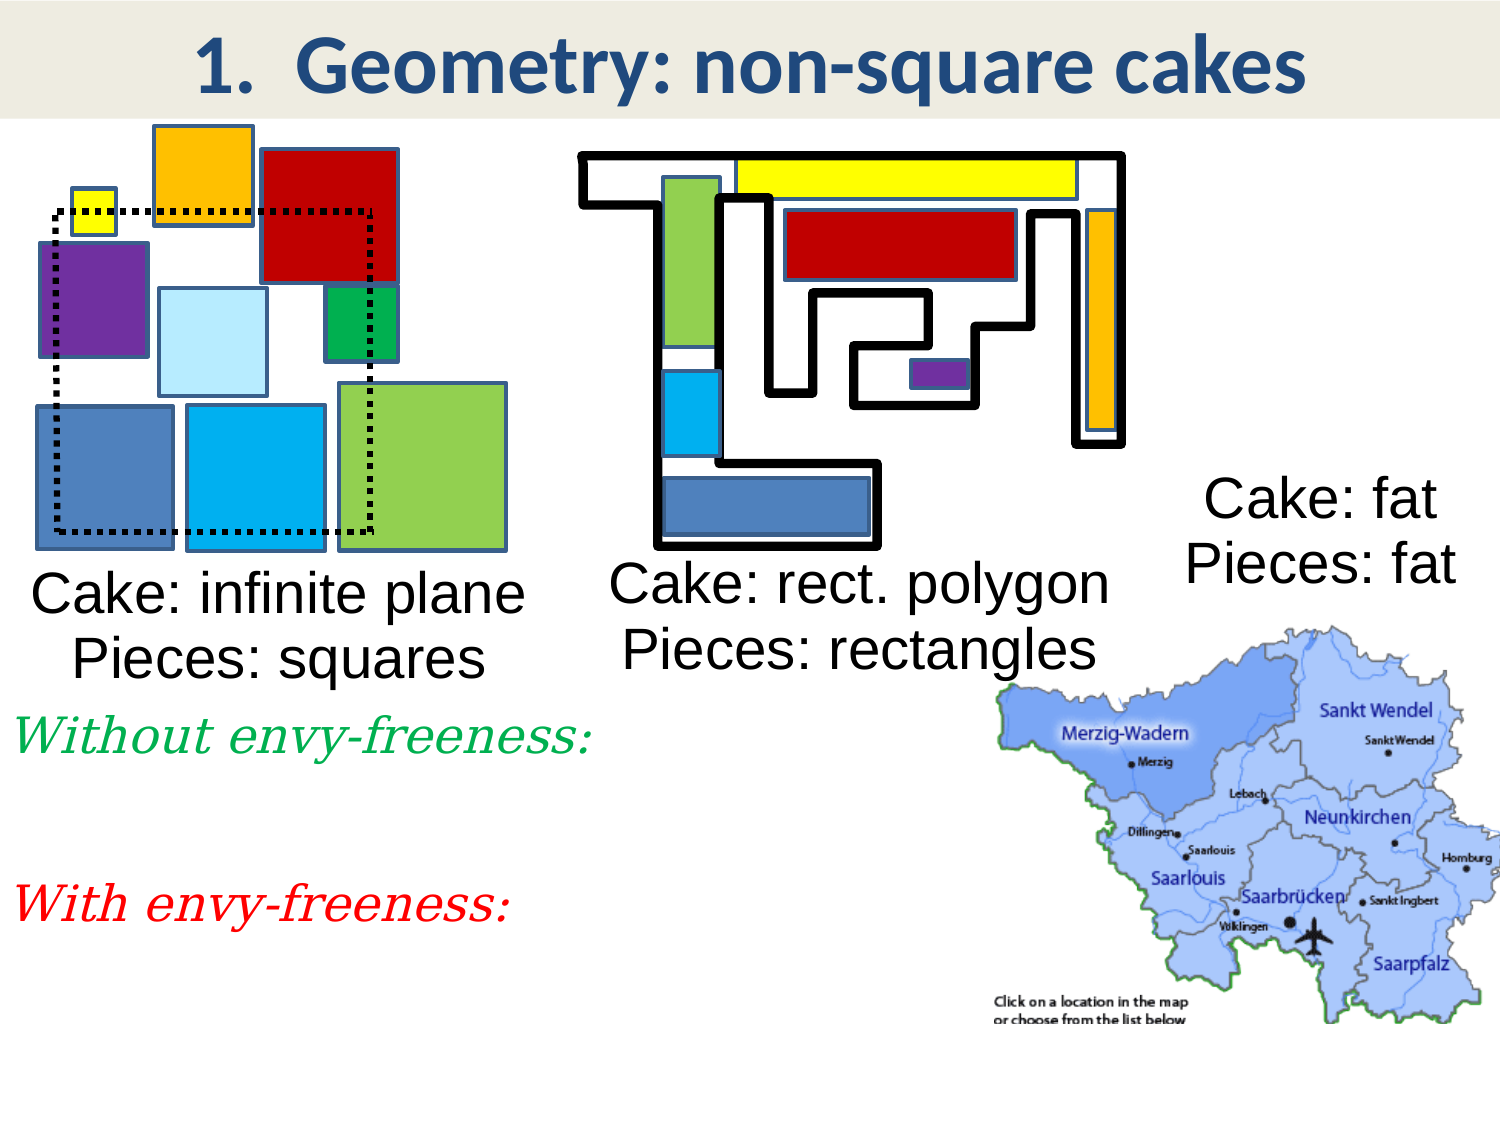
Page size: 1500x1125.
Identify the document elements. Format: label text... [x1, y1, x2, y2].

text_box [579, 153, 1124, 549]
text_box Cake: infinite plane Pieces: squares [7, 553, 551, 699]
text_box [37, 125, 507, 551]
picture [993, 617, 1500, 1025]
text_box [661, 369, 722, 458]
text_box Cake: rect. polygon Pieces: rectangles [559, 544, 1160, 690]
text_box [909, 358, 970, 390]
title 1. Geometry: non-square cakes [0, 0, 1500, 119]
text_box Cake: fat Pieces: fat [1135, 458, 1500, 604]
